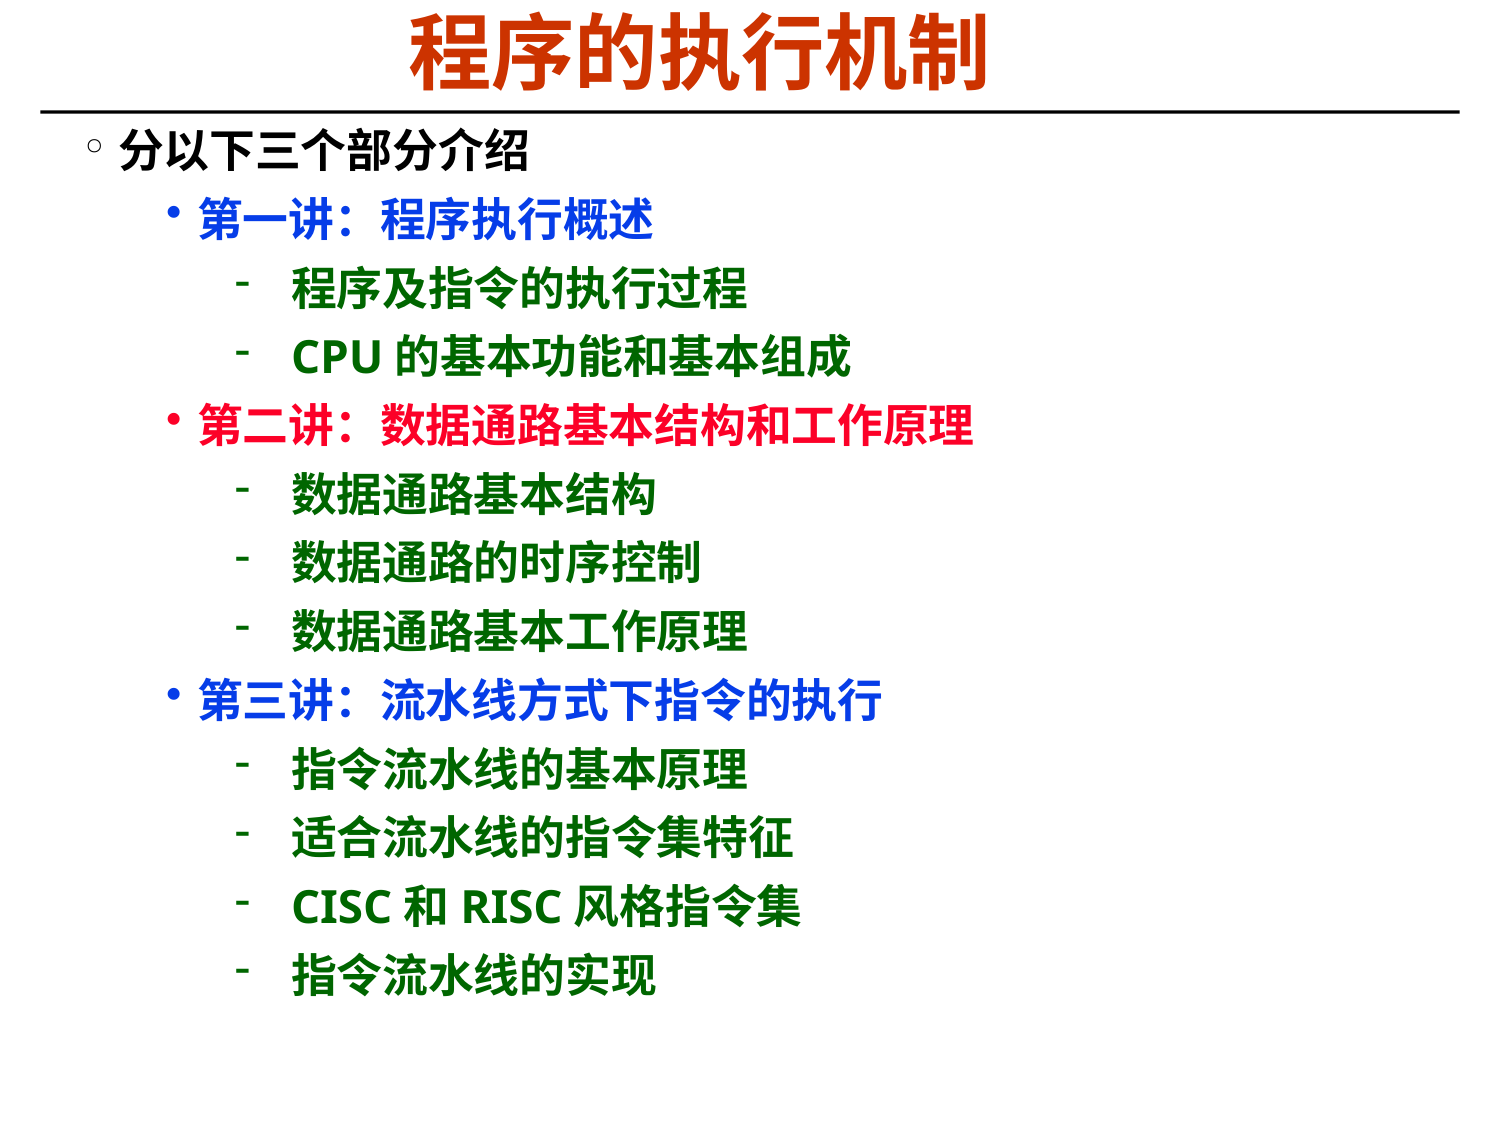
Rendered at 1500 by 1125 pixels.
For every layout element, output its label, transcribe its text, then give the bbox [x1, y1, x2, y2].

title 程序的执行机制 [84, 8, 1316, 106]
list 分以下三个部分介绍 第一讲：程序执行概述 程序及指令的执行过程 CPU的基本功能和基本组成 第二讲：数据通路基本结构和工作原理 数据通路基本结构 数据通路的时序控制 数据通路基本工作原理 第三讲：流水线方式下指令的执行 指令流水线的基本原理 适合流水线的指令集特征 CISC和RISC风格指令集 指令流水线的实现 [73, 116, 1425, 1049]
